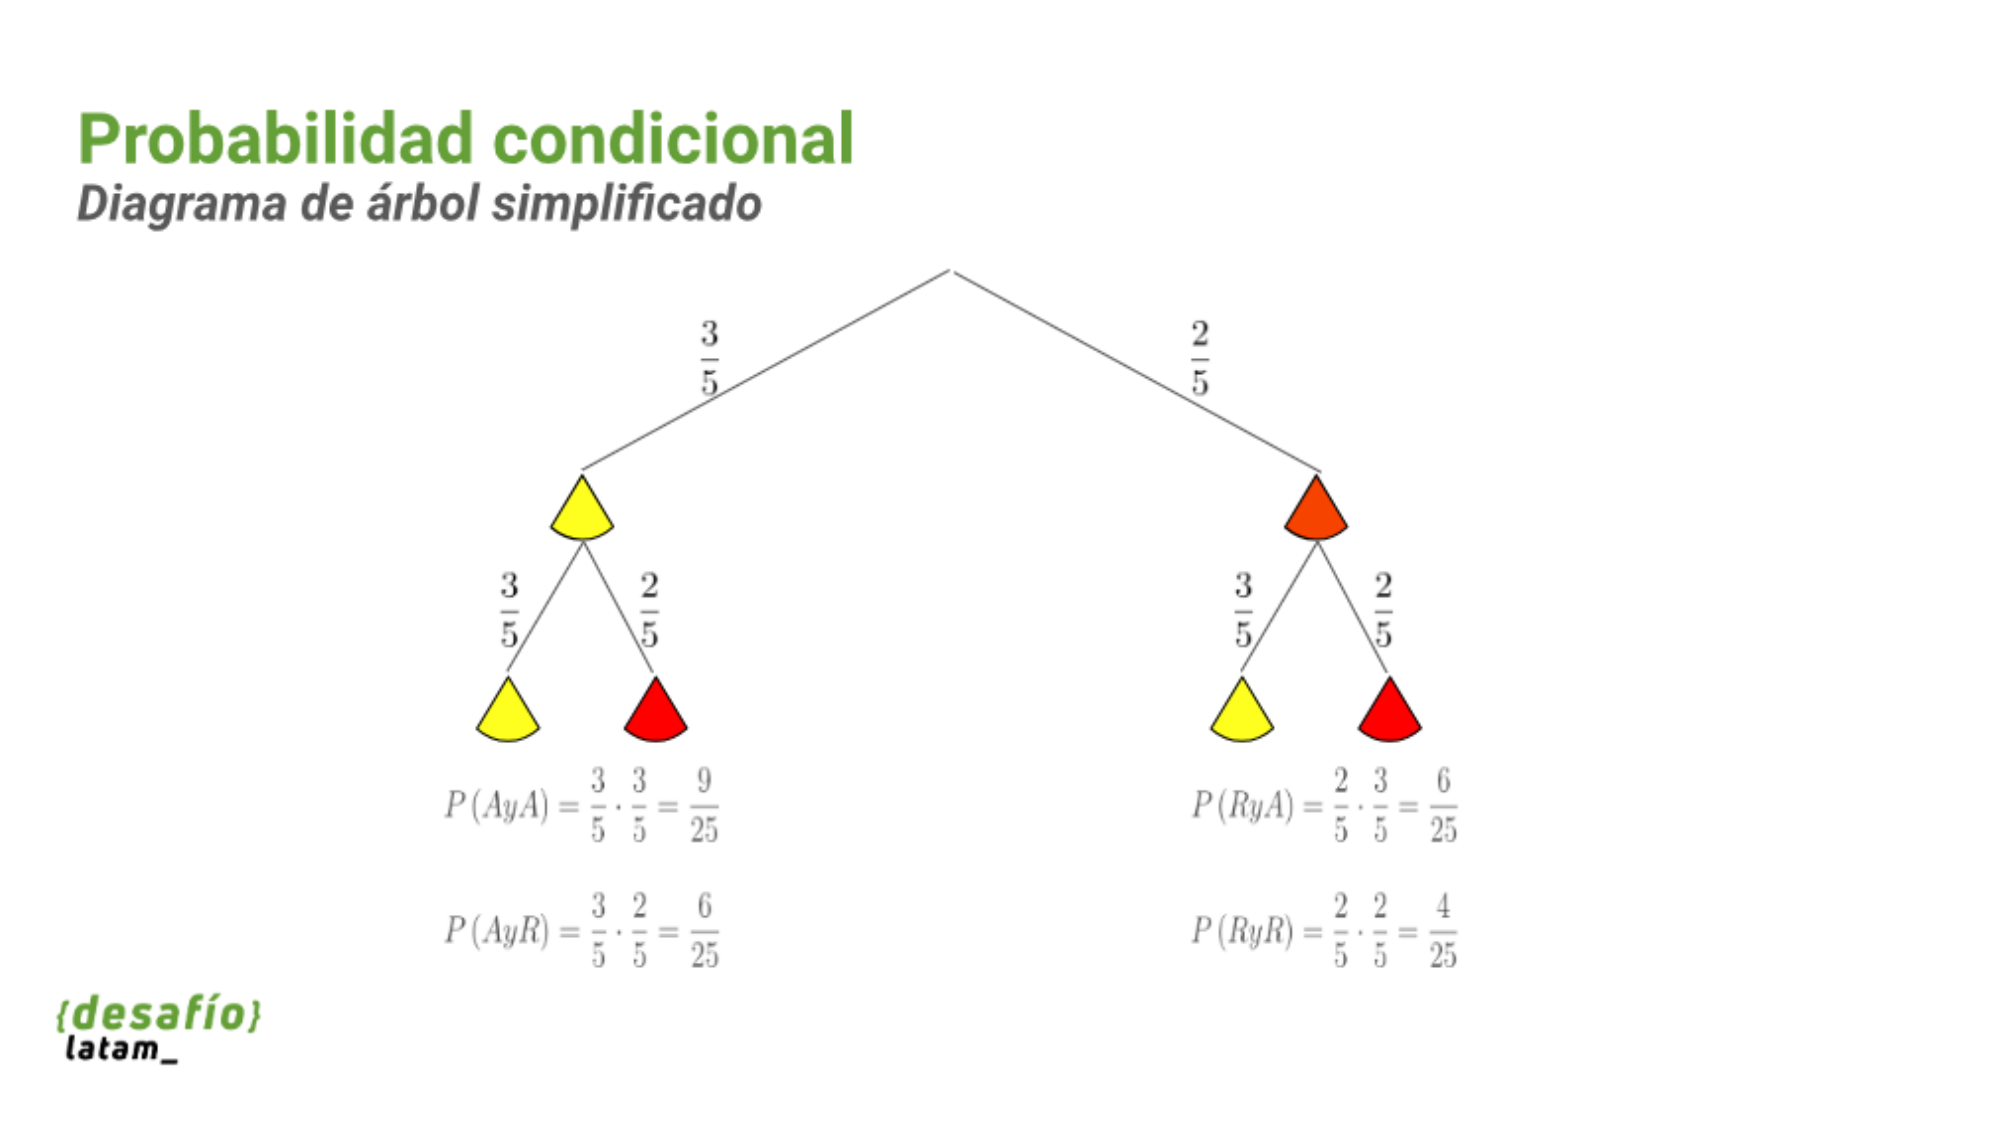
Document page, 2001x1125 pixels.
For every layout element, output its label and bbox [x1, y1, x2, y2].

list [0, 0, 2000, 1125]
